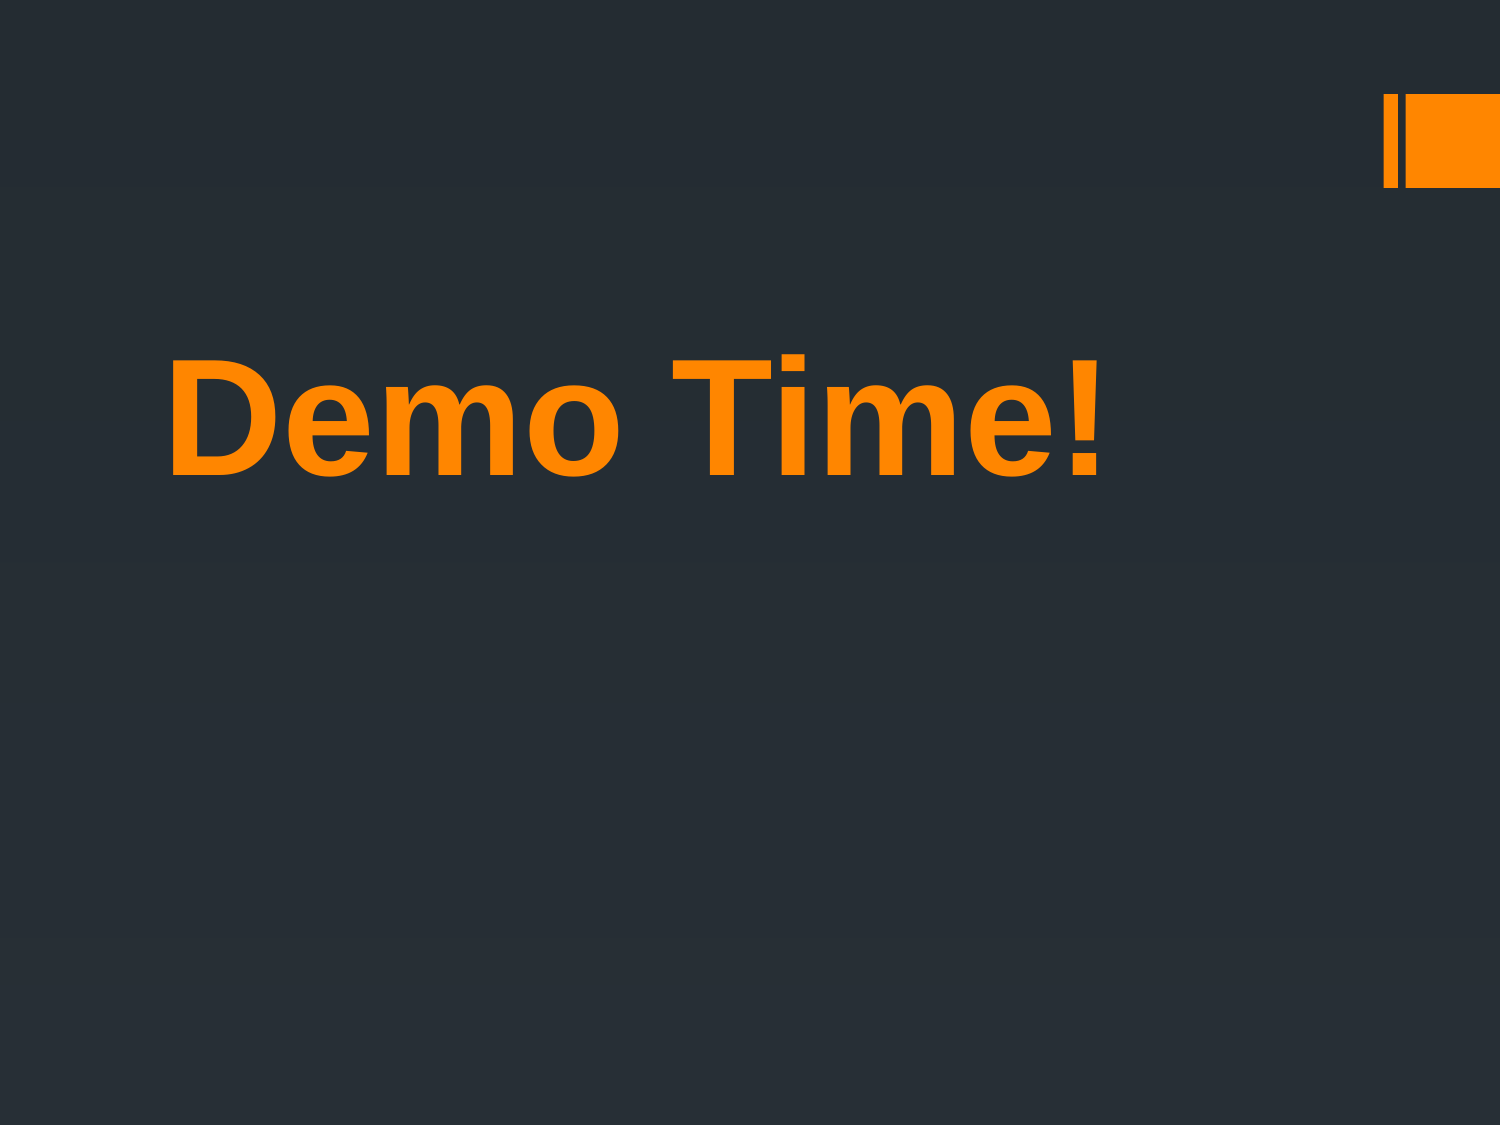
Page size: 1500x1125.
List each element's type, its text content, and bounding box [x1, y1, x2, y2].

title Demo Time! [147, 314, 1348, 504]
